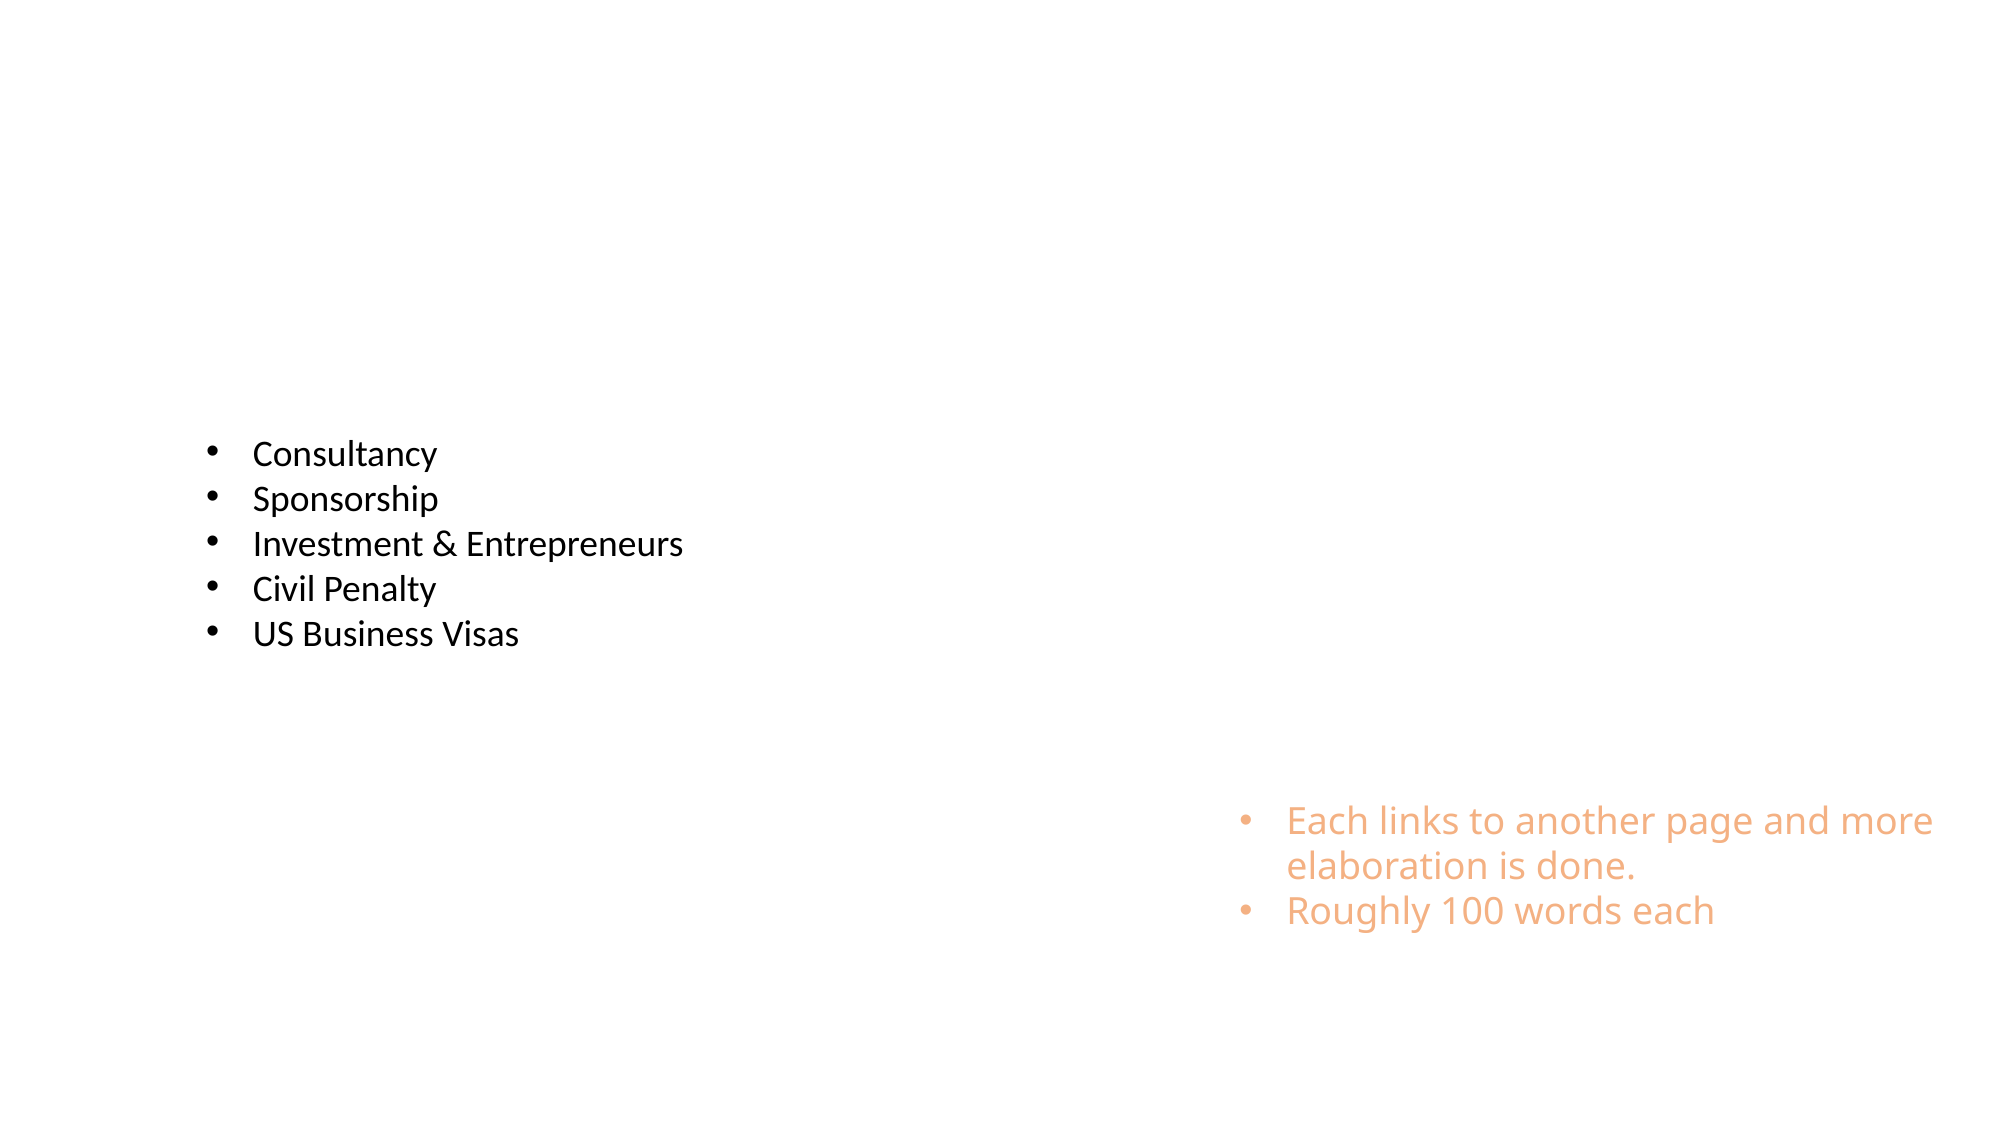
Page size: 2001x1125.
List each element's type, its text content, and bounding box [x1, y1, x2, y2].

text_box Each links to another page and more elaboration is done. Roughly 100 words each [1224, 789, 1990, 940]
text_box Consultancy Sponsorship Investment & Entrepreneurs Civil Penalty US Business Visas [191, 421, 1172, 661]
